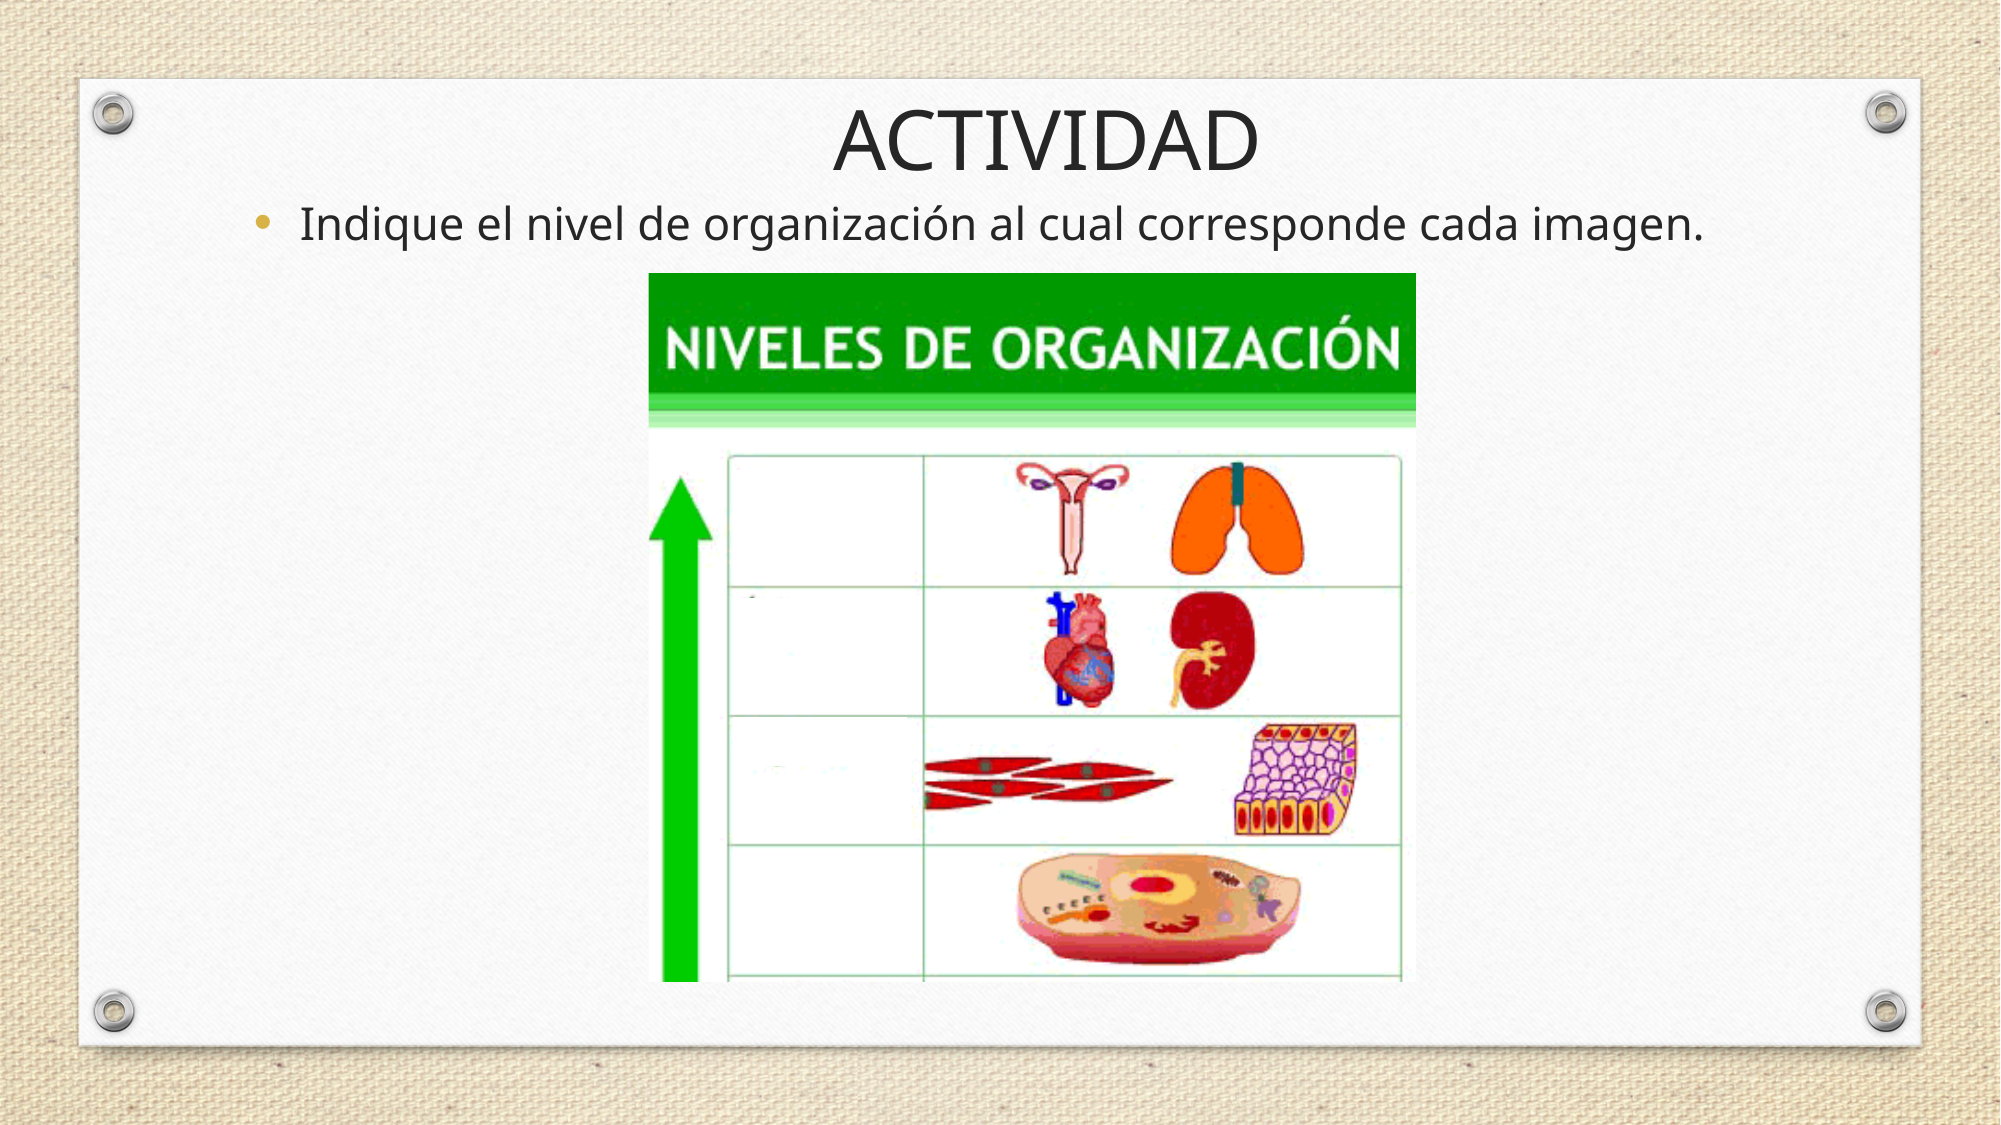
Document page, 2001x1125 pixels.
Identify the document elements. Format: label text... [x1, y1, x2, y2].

list Indique el nivel de organización al cual corresponde cada imagen. [238, 187, 1857, 303]
picture [0, 0, 2001, 1125]
title ACTIVIDAD [260, 30, 1836, 187]
